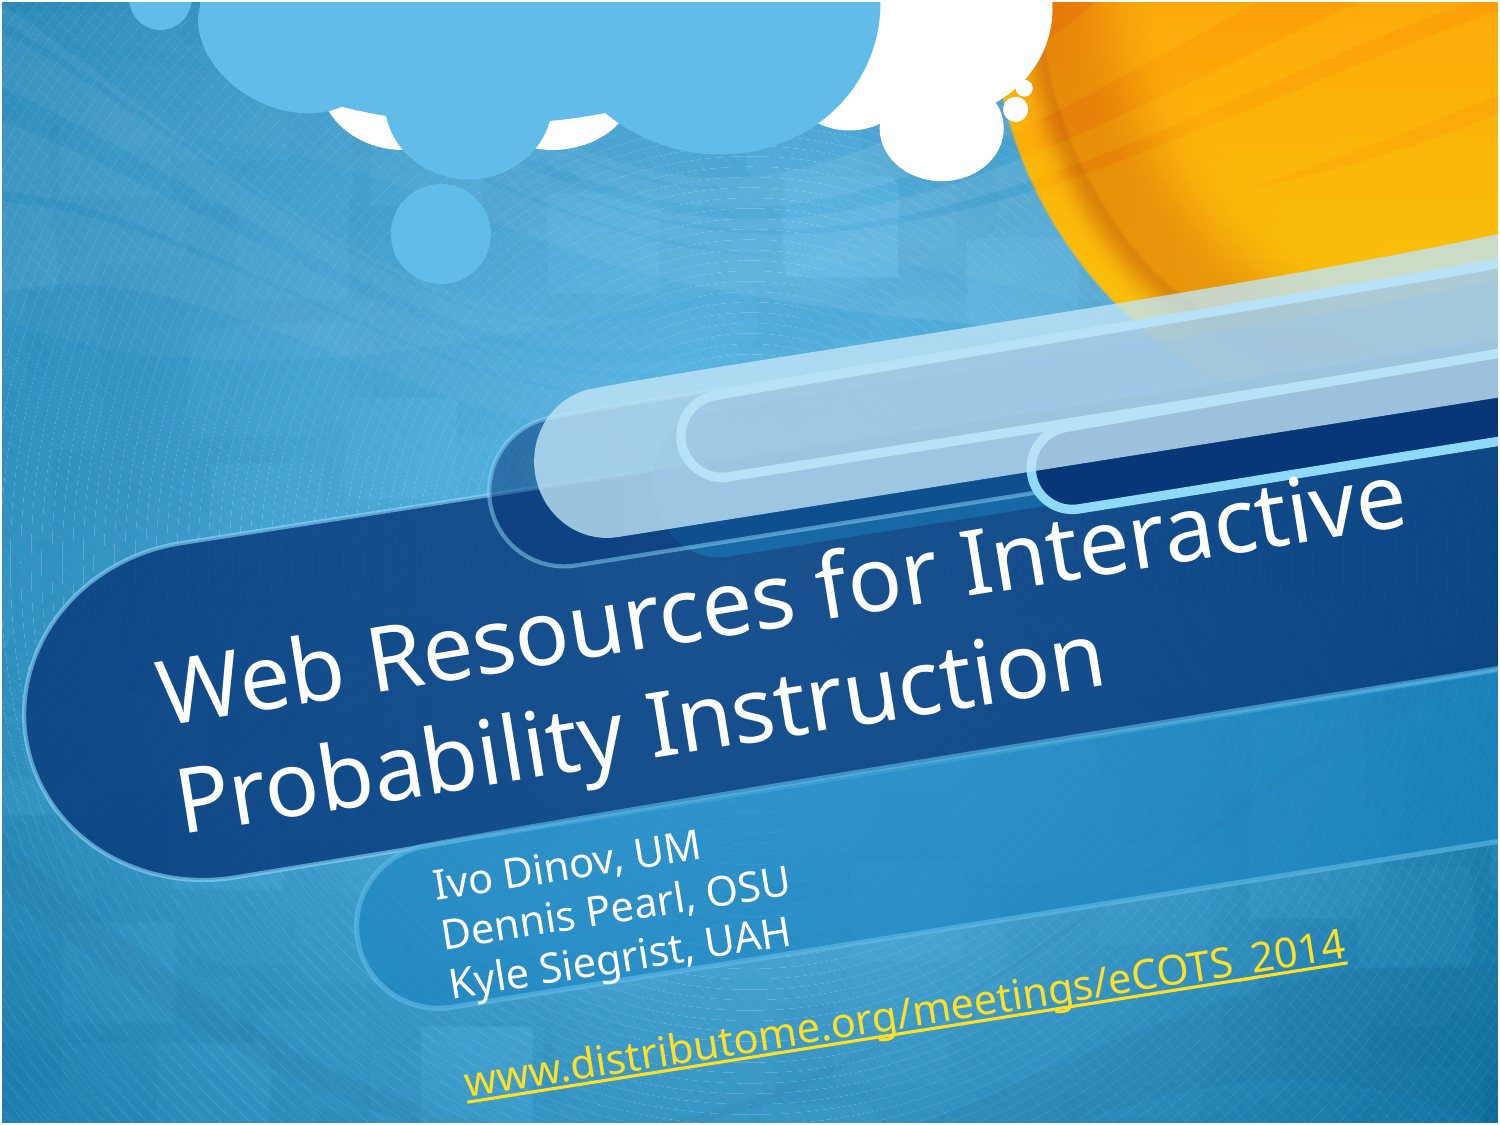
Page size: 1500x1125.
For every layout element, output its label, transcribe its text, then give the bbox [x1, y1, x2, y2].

title Web Resources for Interactive Probability Instruction [127, 392, 1453, 863]
picture [2, 2, 1498, 1123]
picture [462, 845, 1498, 1123]
picture [360, 673, 1498, 1005]
subtitle Ivo Dinov, UM Dennis Pearl, OSU Kyle Siegrist, UAH www.distributome.org/meetings/eCOTS_2014 [413, 690, 1493, 1123]
